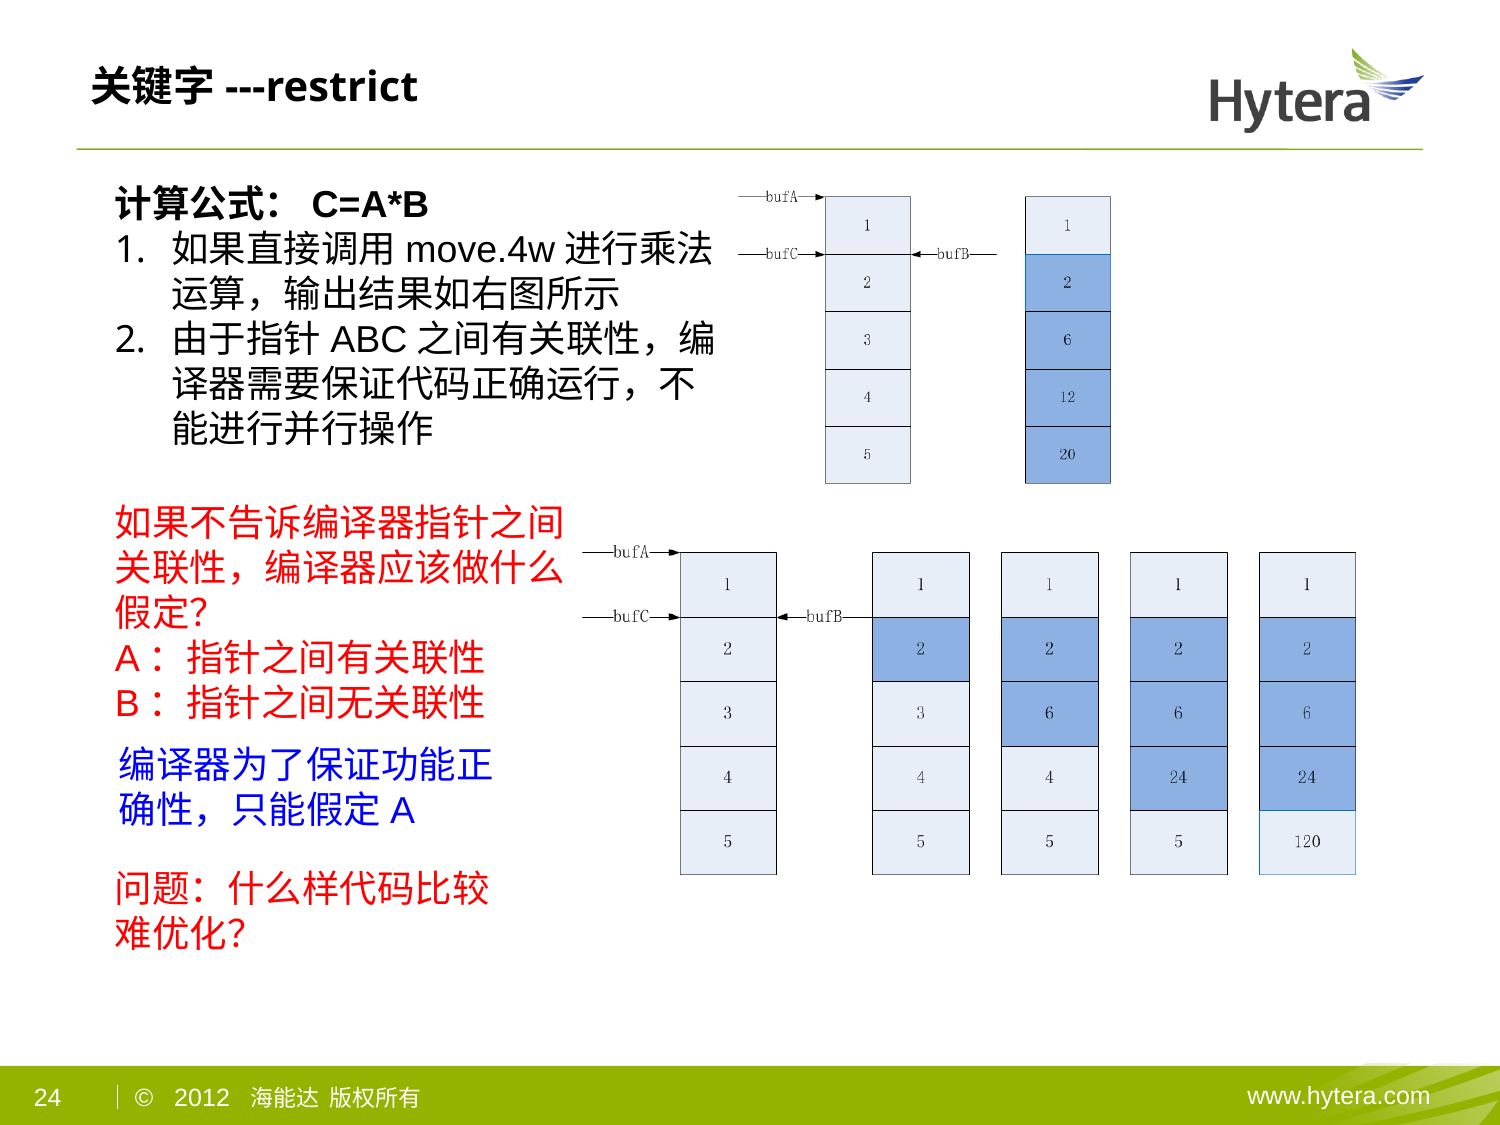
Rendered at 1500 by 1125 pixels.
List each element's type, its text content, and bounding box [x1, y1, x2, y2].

text_box 问题：什么样代码比较难优化？ [100, 857, 526, 963]
picture [582, 538, 1356, 876]
picture [737, 184, 1111, 484]
text_box 如果不告诉编译器指针之间关联性，编译器应该做什么假定？ A：指针之间有关联性 B：指针之间无关联性 [100, 491, 609, 732]
text_box 计算公式：C=A*B 如果直接调用move.4w进行乘法运算，输出结果如右图所示 由于指针ABC之间有关联性，编译器需要保证代码正确运行，不能进行并行操作 [100, 172, 739, 458]
title 关键字---restrict [75, 38, 1425, 131]
text_box 编译器为了保证功能正确性，只能假定A [103, 733, 530, 839]
picture [1135, 1063, 1500, 1125]
